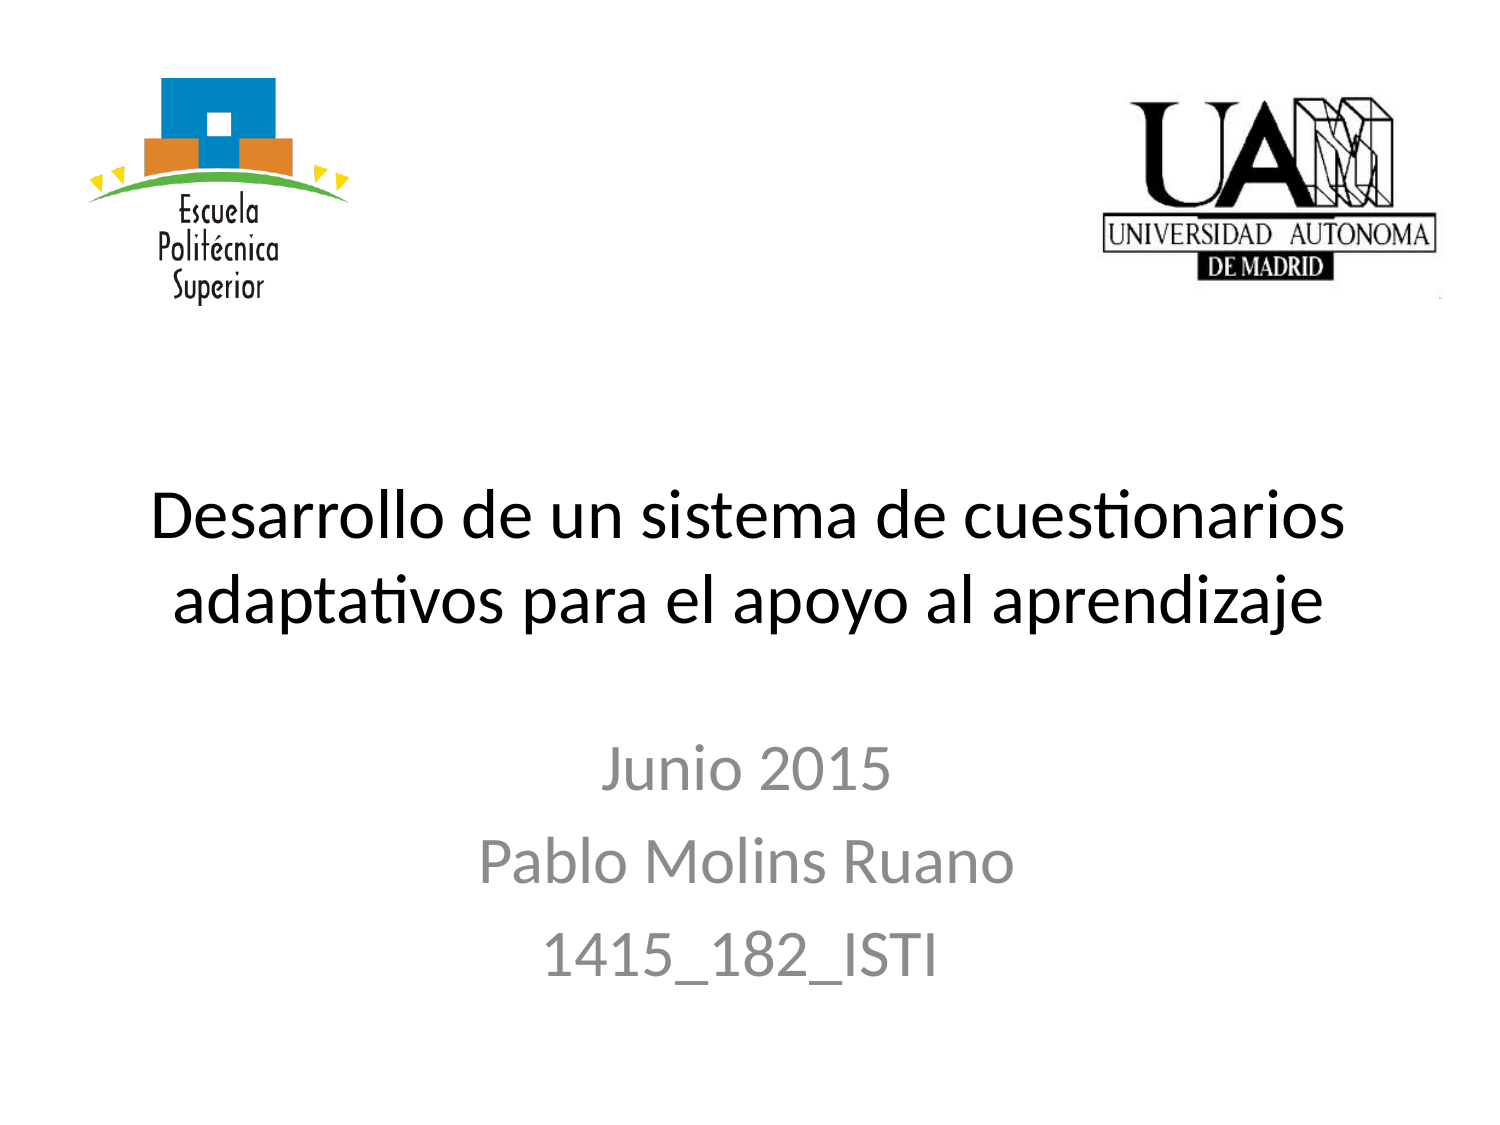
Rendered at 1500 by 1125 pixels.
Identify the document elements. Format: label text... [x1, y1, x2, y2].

title Desarrollo de un sistema de cuestionarios adaptativos para el apoyo al aprendizaje [112, 432, 1388, 674]
subtitle Junio 2015 Pablo Molins Ruano 1415_182_ISTI [222, 716, 1273, 1004]
picture [208, 113, 231, 136]
picture [88, 78, 349, 306]
picture [1097, 85, 1444, 299]
